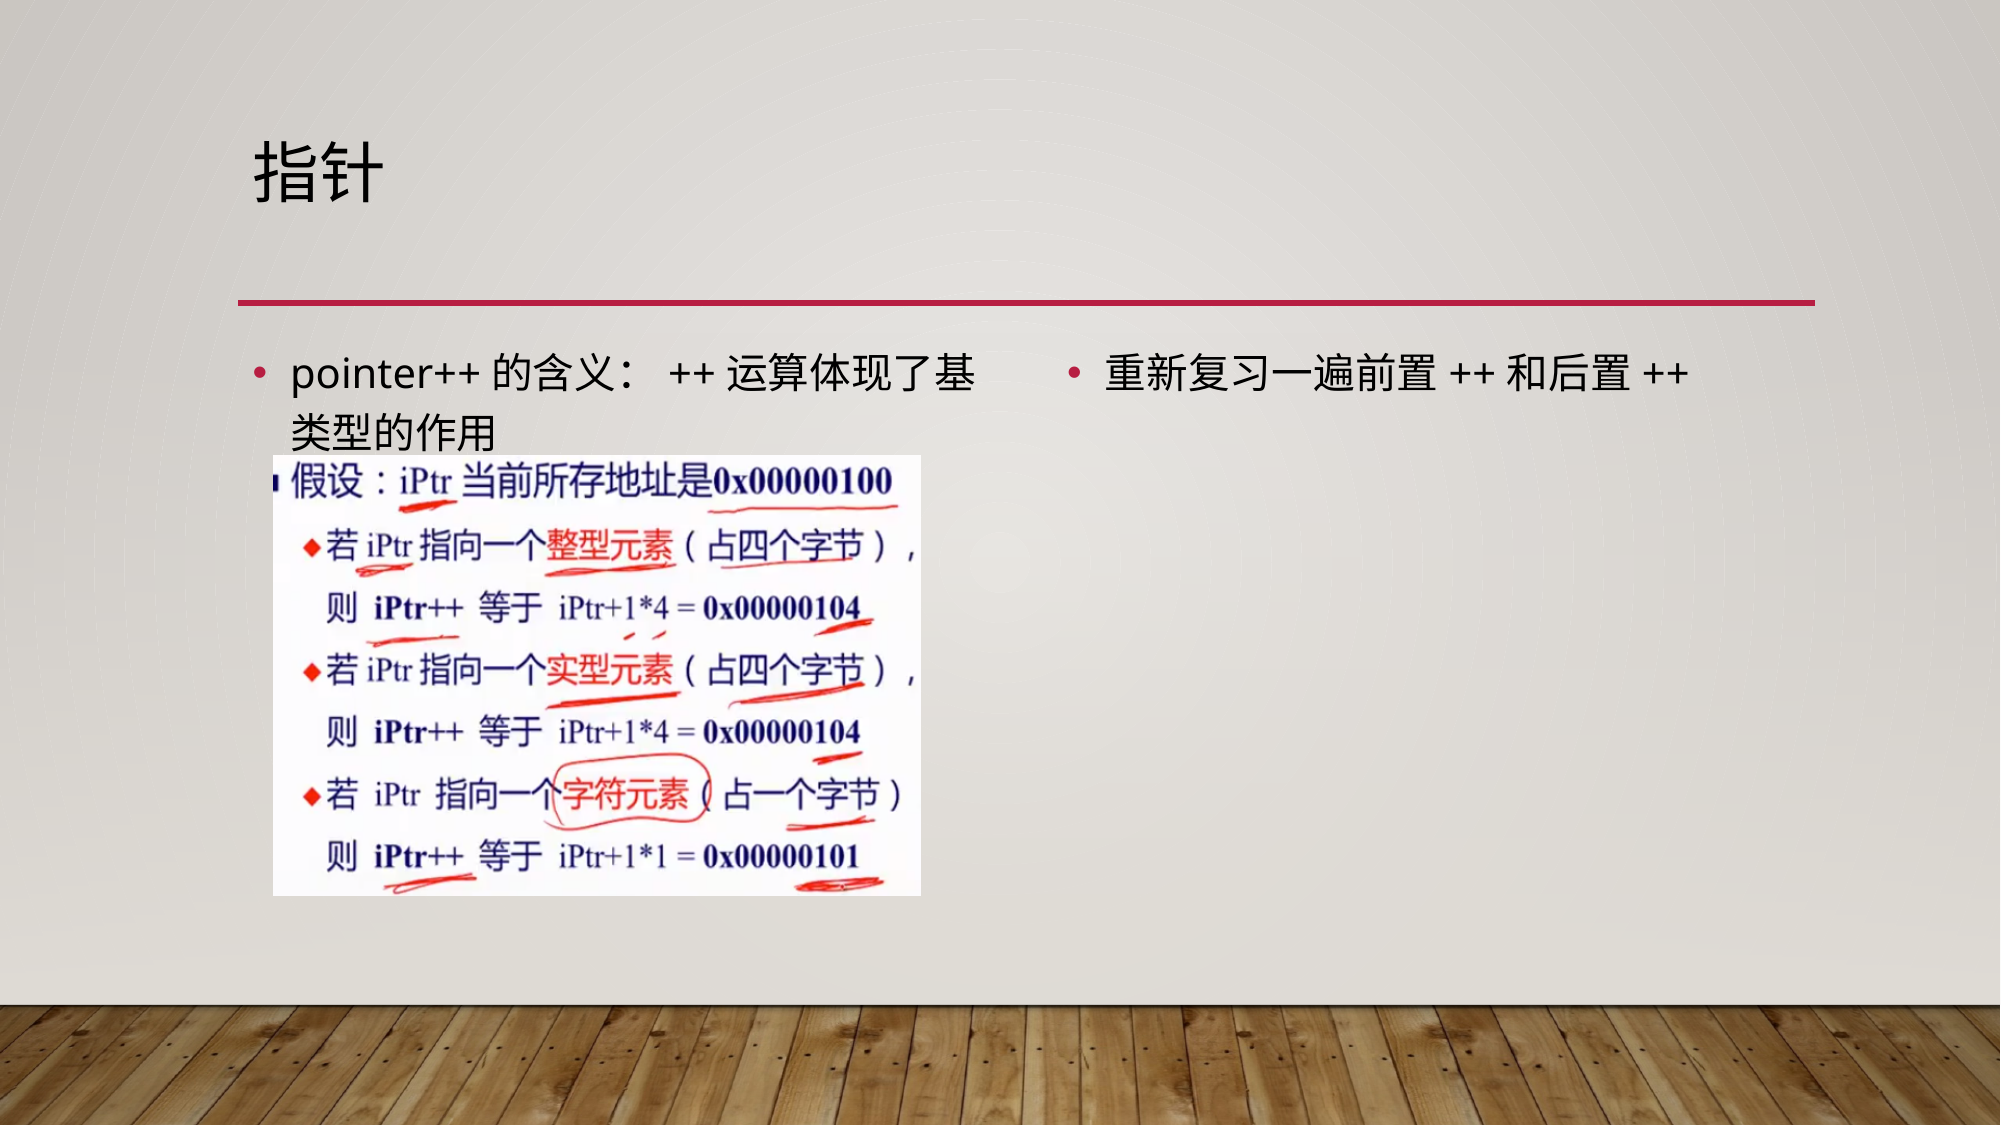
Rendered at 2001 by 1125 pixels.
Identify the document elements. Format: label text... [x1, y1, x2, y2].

list 重新复习一遍前置++和后置++ [1052, 329, 1815, 895]
title 指针 [237, 132, 1814, 306]
picture [273, 455, 921, 896]
list pointer++的含义：++运算体现了基类型的作用 [237, 329, 1000, 896]
picture [0, 1005, 2000, 1125]
